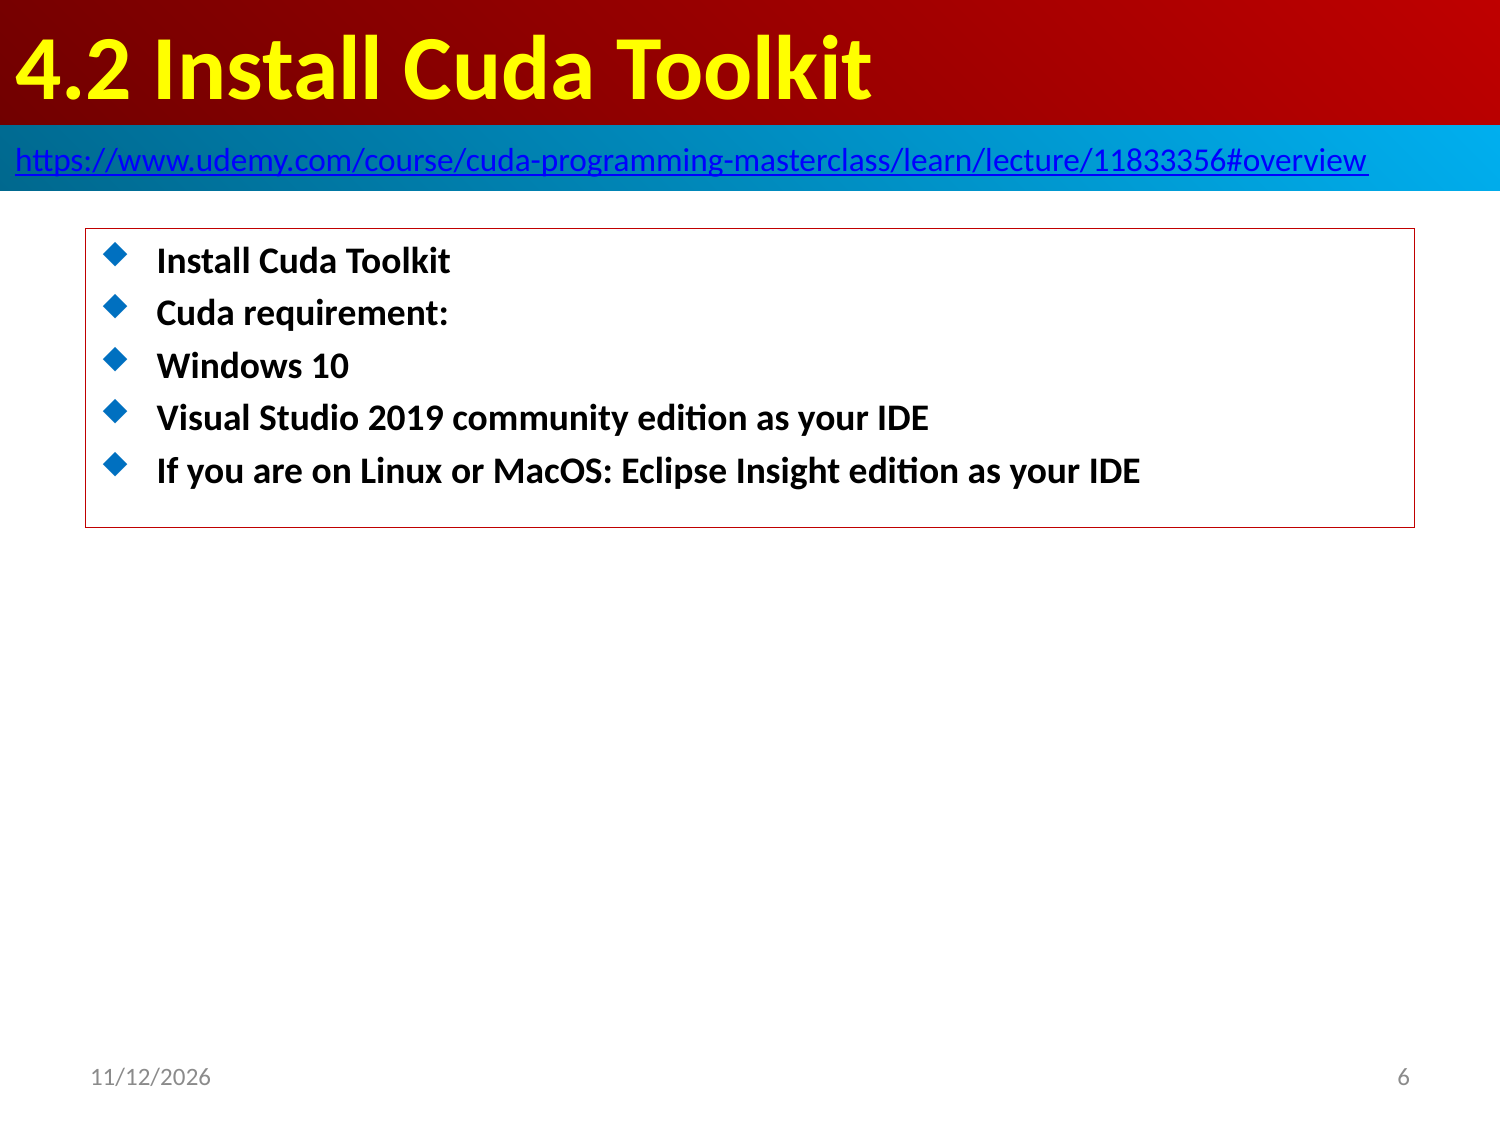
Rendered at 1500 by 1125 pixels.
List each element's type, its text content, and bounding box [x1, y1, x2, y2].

subtitle Install Cuda Toolkit Cuda requirement: Windows 10 Visual Studio 2019 community edition as your IDE If you are on Linux or MacOS: Eclipse Insight edition as your IDE [85, 228, 1415, 528]
title 4.2 Install Cuda Toolkit [0, 0, 1500, 125]
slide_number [75, 1042, 425, 1109]
slide_number 6 [1074, 1042, 1425, 1109]
text_box https://www.udemy.com/course/cuda-programming-masterclass/learn/lecture/11833356#overview [0, 125, 1500, 191]
